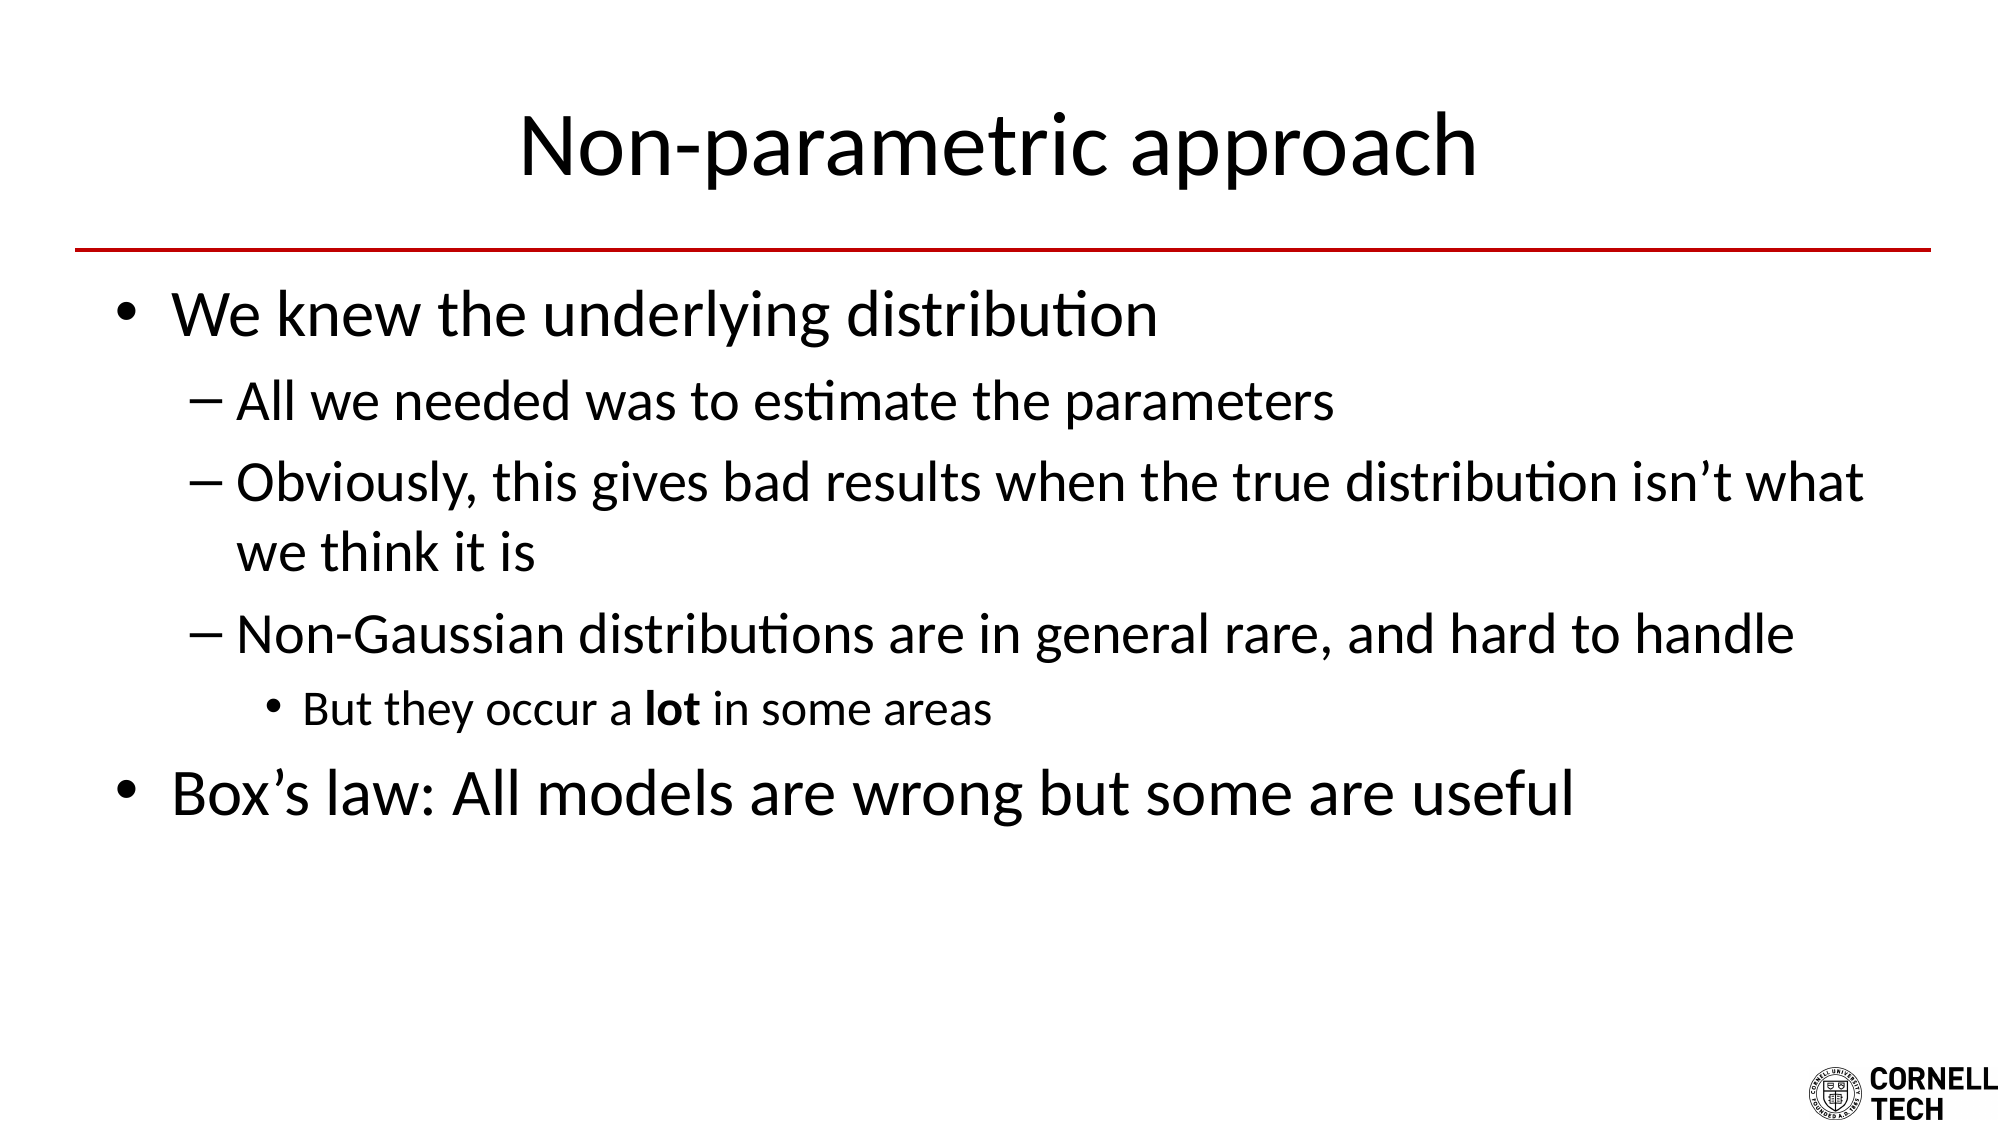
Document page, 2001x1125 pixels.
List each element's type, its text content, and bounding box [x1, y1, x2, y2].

picture [1809, 1067, 1998, 1120]
list We knew the underlying distribution All we needed was to estimate the parameters Obviously, this gives bad results when the true distribution isn’t what we think it is Non-Gaussian distributions are in general rare, and hard to handle But they occur a lot in some areas Box’s law: All models are wrong but some are useful [99, 262, 1900, 1005]
title Non-parametric approach [99, 45, 1900, 233]
